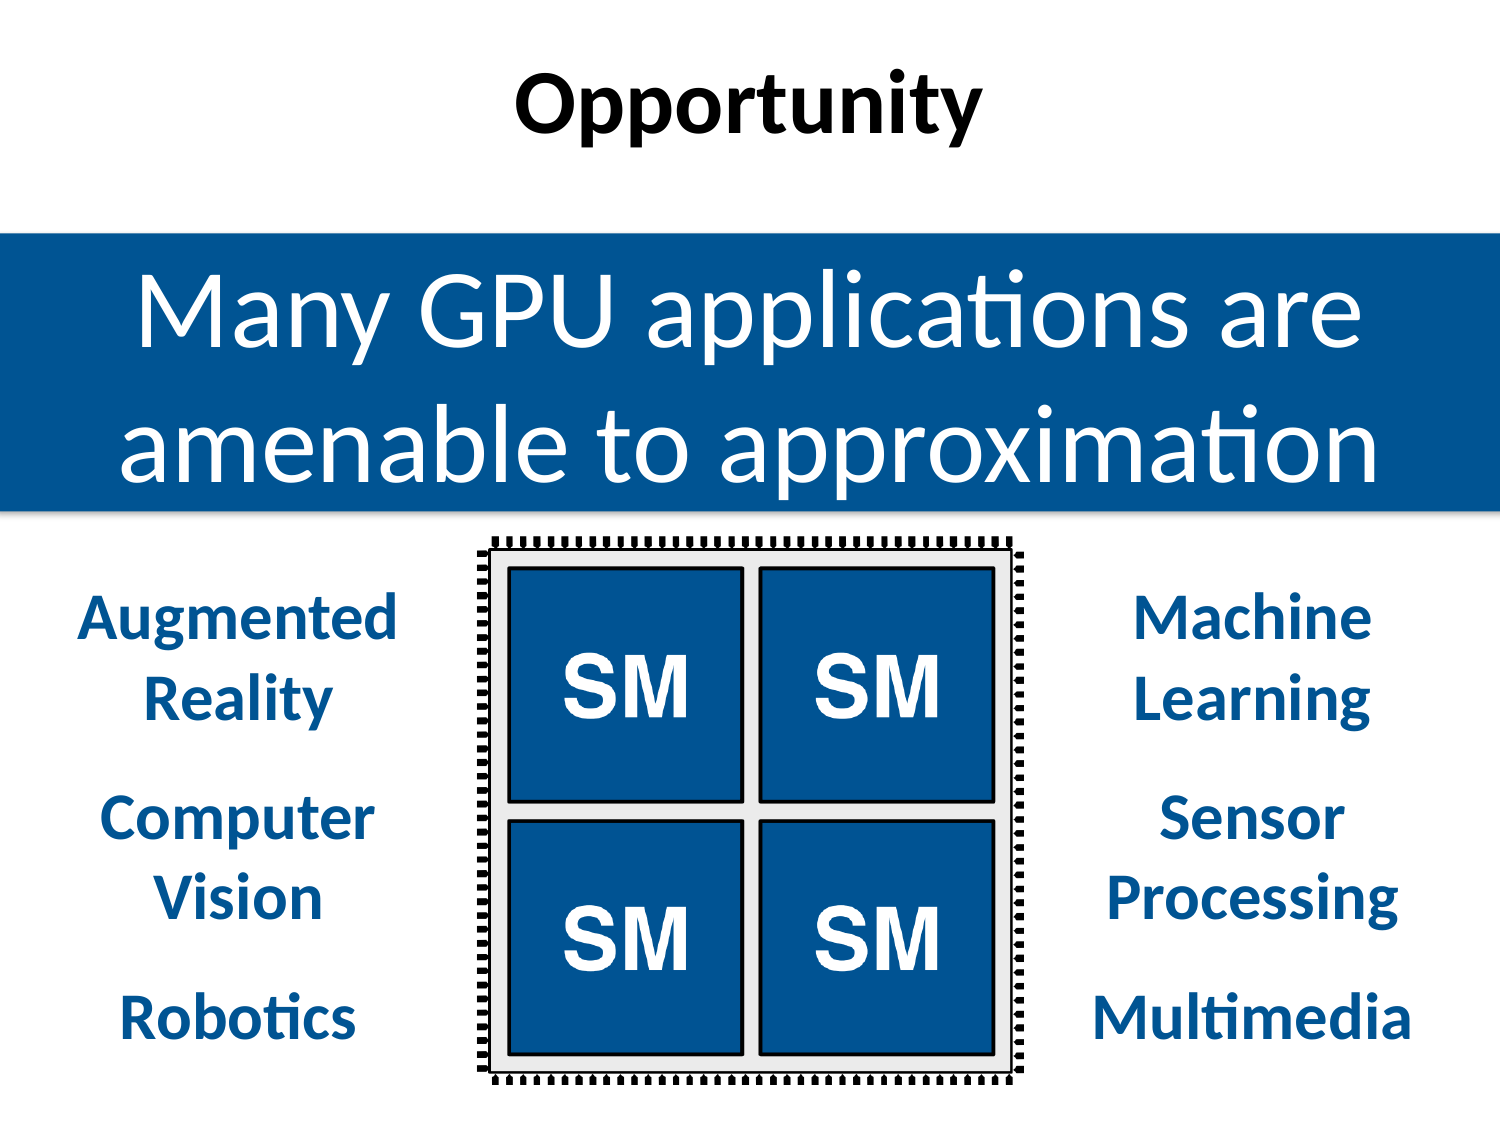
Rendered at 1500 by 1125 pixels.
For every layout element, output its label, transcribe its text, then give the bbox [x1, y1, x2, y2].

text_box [60, 565, 417, 1062]
picture [475, 536, 1025, 1085]
text_box [0, 233, 1500, 512]
text_box Many GPU applications are amenable to approximation [74, 275, 1425, 464]
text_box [1074, 565, 1431, 1062]
title Opportunity [75, 3, 1425, 191]
